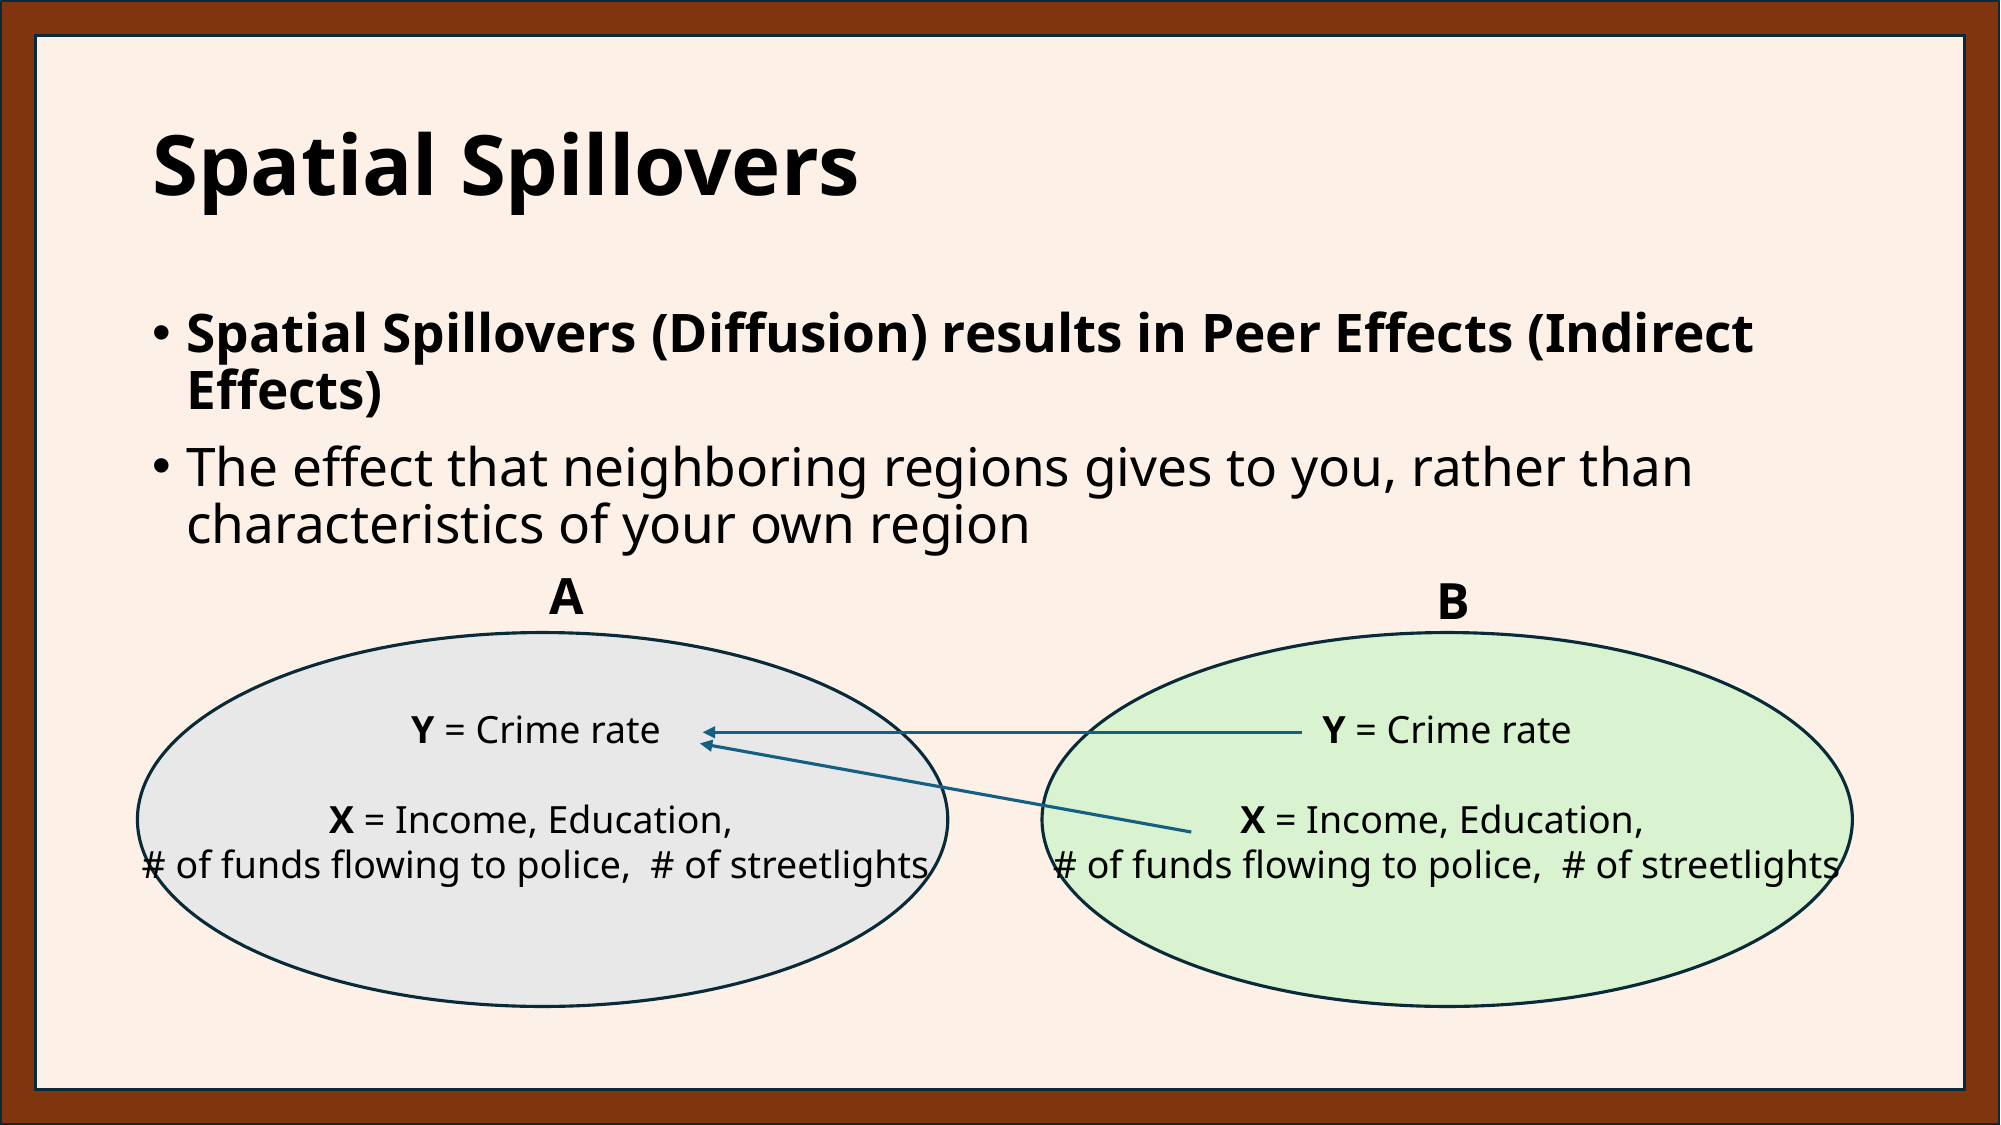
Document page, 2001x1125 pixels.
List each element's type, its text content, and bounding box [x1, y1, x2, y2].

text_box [699, 742, 1192, 833]
list Spatial Spillovers (Diffusion) results in Peer Effects (Indirect Effects) The effect that neighboring regions gives to you, rather than characteristics of your own region [137, 299, 1863, 563]
text_box [0, 0, 2000, 1125]
text_box B [1421, 562, 1485, 638]
text_box [945, 833, 949, 848]
text_box [1132, 939, 1763, 1009]
text_box Y = Crime rate X = Income, Education, # of funds flowing to police, # of streetlights [1038, 698, 1857, 939]
title Spatial Spillovers [137, 59, 1863, 278]
text_box [1135, 631, 1759, 698]
text_box Y = Crime rate X = Income, Education, # of funds flowing to police, # of streetlights [126, 698, 945, 939]
text_box [227, 939, 858, 1009]
text_box [231, 631, 854, 698]
text_box A [534, 556, 599, 632]
